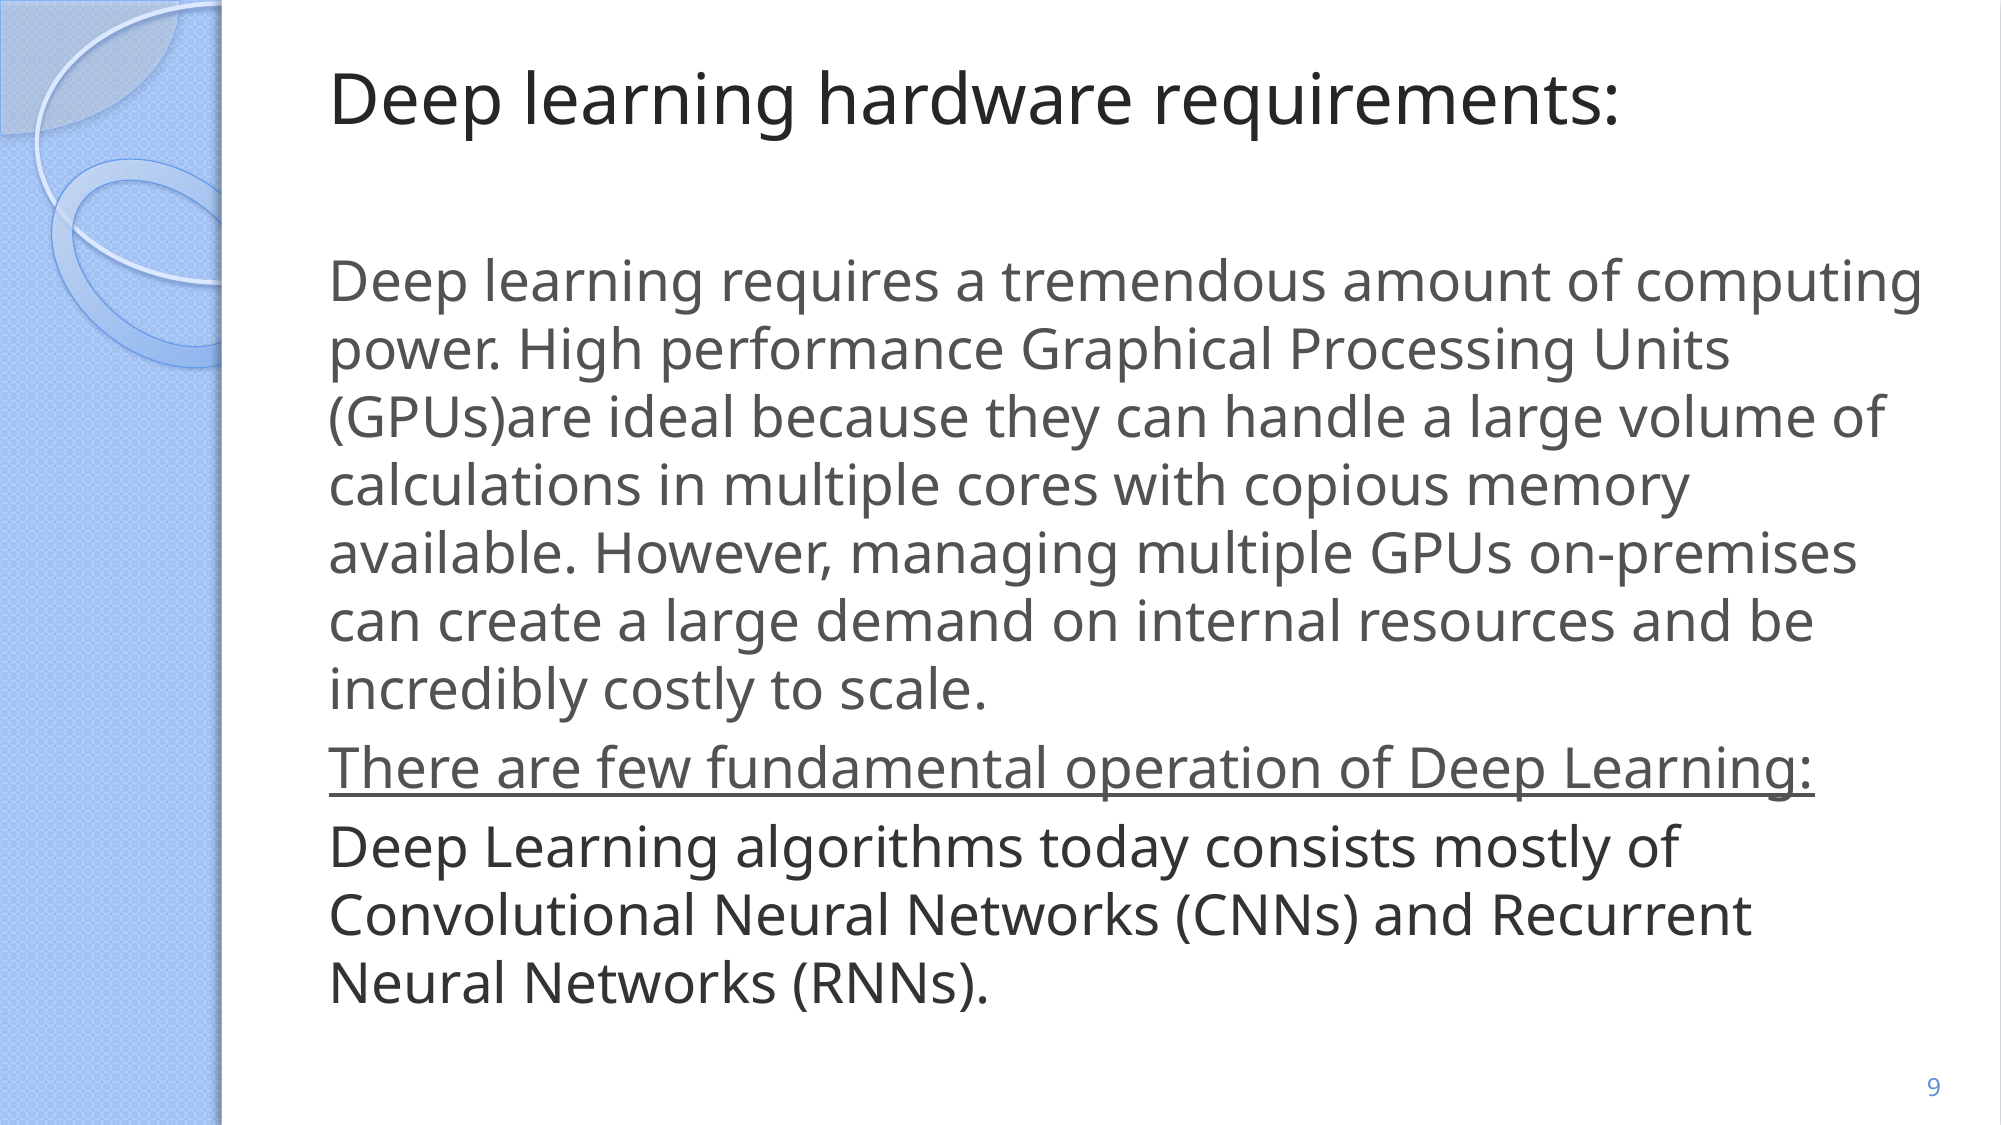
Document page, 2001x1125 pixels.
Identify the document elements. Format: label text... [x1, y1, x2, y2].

title Deep learning hardware requirements: [313, 45, 1954, 233]
list Deep learning requires a tremendous amount of computing power. High performance Graphical Processing Units (GPUs)are ideal because they can handle a large volume of calculations in multiple cores with copious memory available. However, managing multiple GPUs on-premises can create a large demand on internal resources and be incredibly costly to scale. There are few fundamental operation of Deep Learning: Deep Learning algorithms today consists mostly of Convolutional Neural Networks (CNNs) and Recurrent Neural Networks (RNNs). [313, 237, 1954, 1025]
slide_number 9 [1883, 1034, 1984, 1113]
